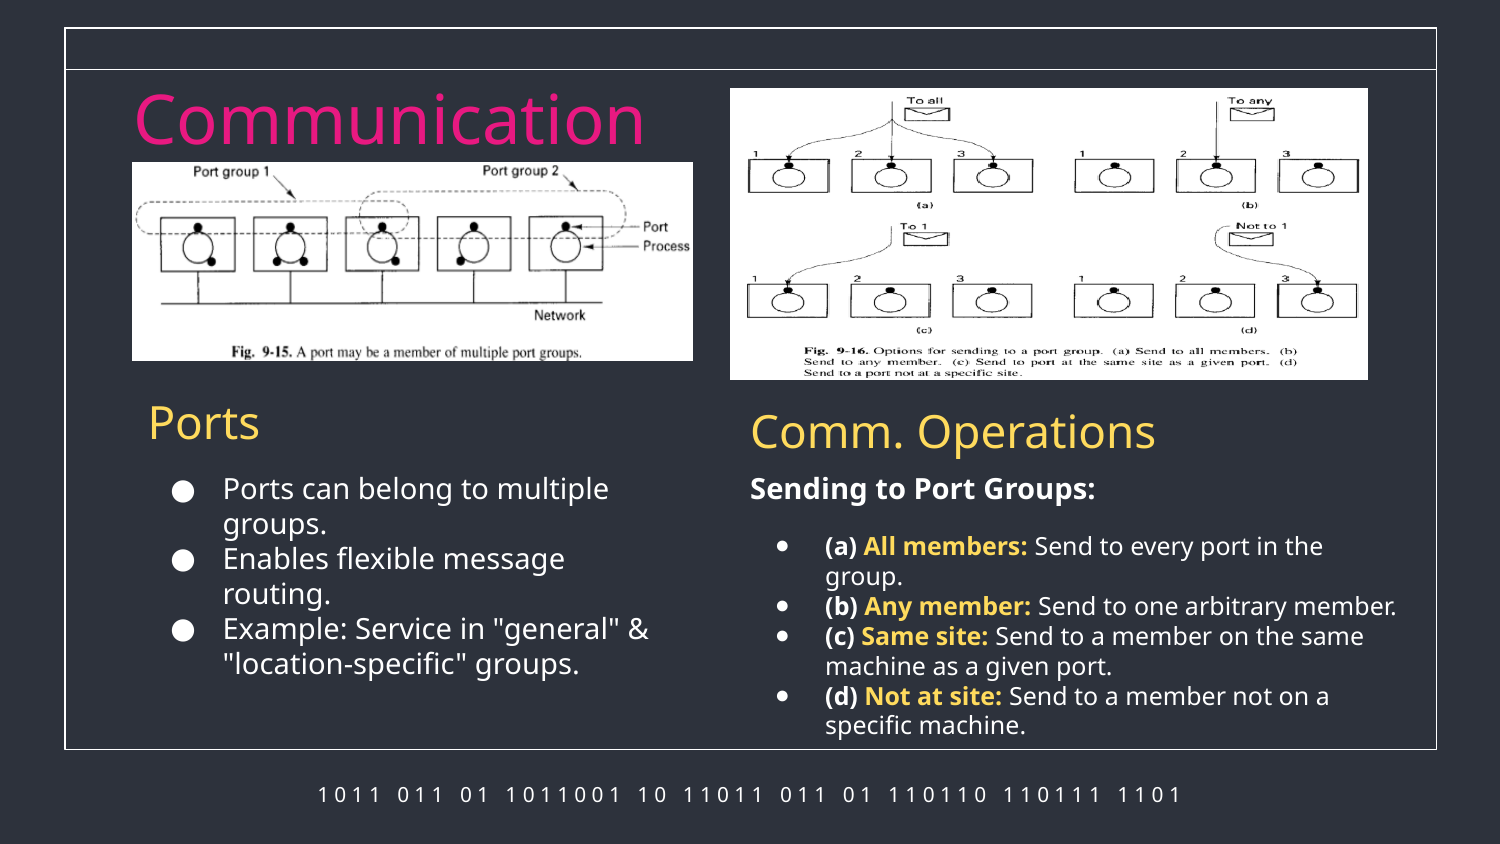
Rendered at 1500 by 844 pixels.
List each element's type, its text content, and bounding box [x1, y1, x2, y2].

subtitle Ports [132, 394, 693, 464]
subtitle Ports can belong to multiple groups. Enables flexible message routing. Example: Service in "general" & "location-specific" groups. [132, 464, 693, 700]
subtitle Sending to Port Groups: (a) All members: Send to every port in the group. (b) Any member: Send to one arbitrary member. (c) Same site: Send to a member on the same machine as a given port. (d) Not at site: Send to a member not on a specific machine. [735, 455, 1421, 700]
title Communication [118, 61, 1382, 155]
picture [730, 87, 1368, 381]
subtitle Comm. Operations [735, 403, 1296, 473]
picture [132, 161, 693, 362]
